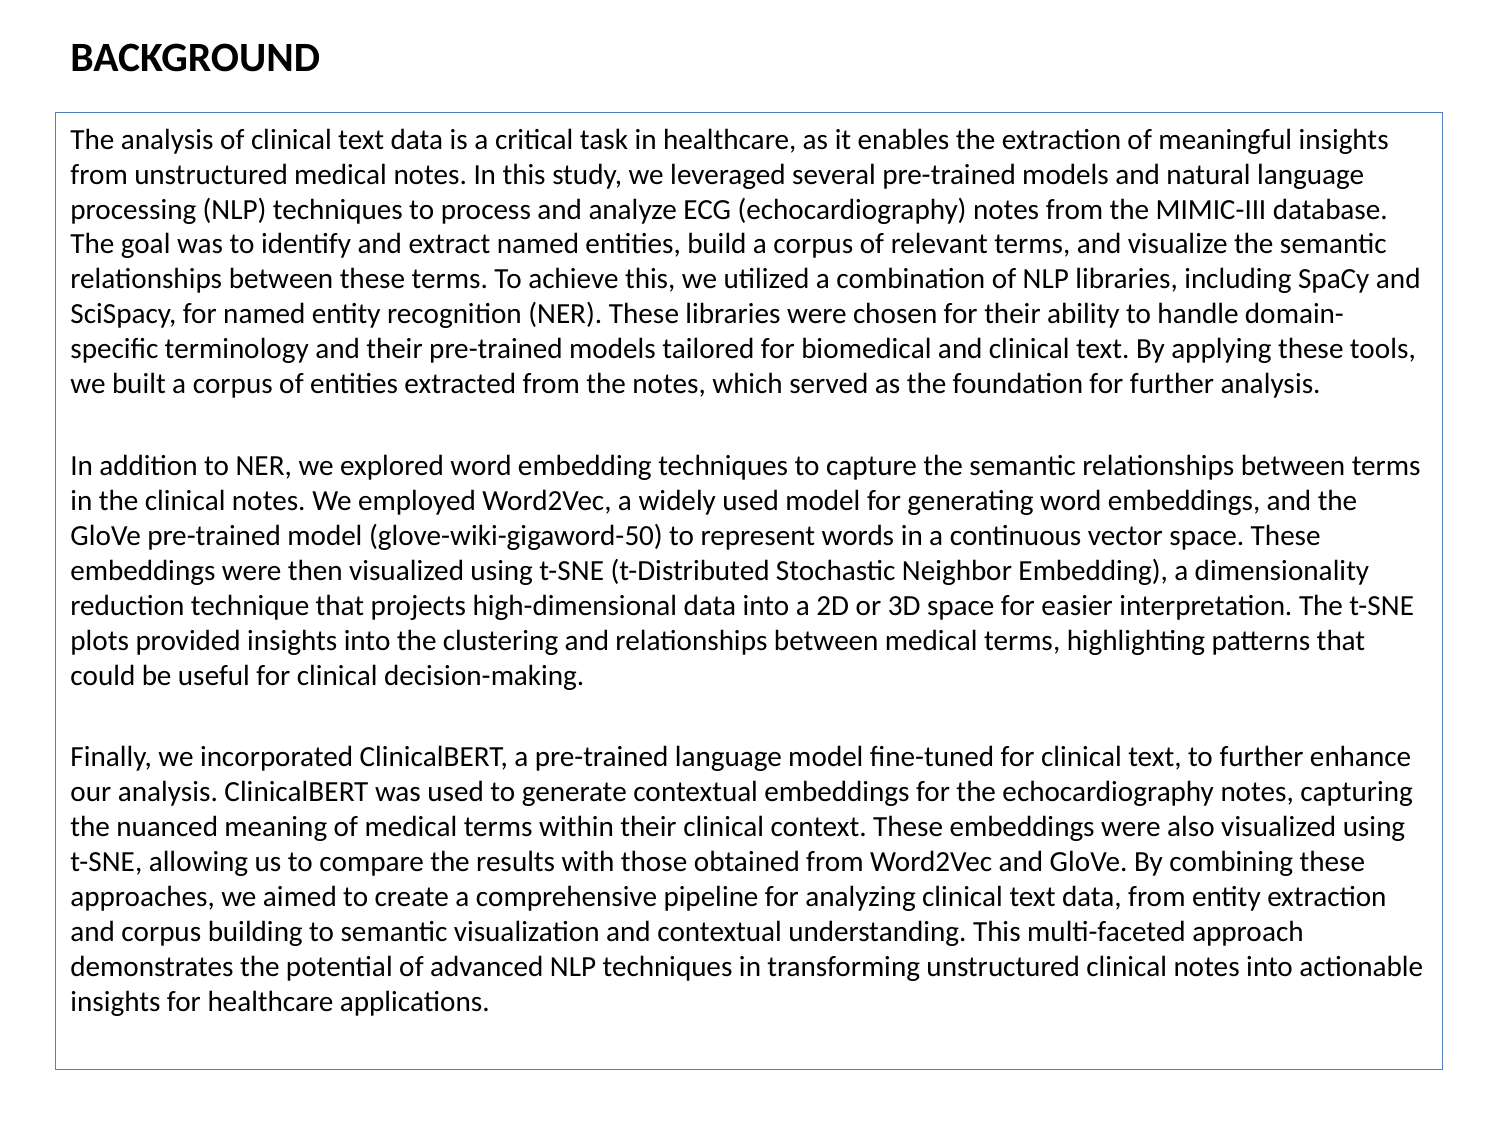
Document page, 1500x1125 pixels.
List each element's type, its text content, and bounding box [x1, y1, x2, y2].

title BACKGROUND [55, 17, 1406, 93]
list The analysis of clinical text data is a critical task in healthcare, as it enables the extraction of meaningful insights from unstructured medical notes. In this study, we leveraged several pre-trained models and natural language processing (NLP) techniques to process and analyze ECG (echocardiography) notes from the MIMIC-III database. The goal was to identify and extract named entities, build a corpus of relevant terms, and visualize the semantic relationships between these terms. To achieve this, we utilized a combination of NLP libraries, including SpaCy and SciSpacy, for named entity recognition (NER). These libraries were chosen for their ability to handle domain-specific terminology and their pre-trained models tailored for biomedical and clinical text. By applying these tools, we built a corpus of entities extracted from the notes, which served as the foundation for further analysis. In addition to NER, we explored word embedding techniques to capture the semantic relationships between terms in the clinical notes. We employed Word2Vec, a widely used model for generating word embeddings, and the GloVe pre-trained model (glove-wiki-gigaword-50) to represent words in a continuous vector space. These embeddings were then visualized using t-SNE (t-Distributed Stochastic Neighbor Embedding), a dimensionality reduction technique that projects high-dimensional data into a 2D or 3D space for easier interpretation. The t-SNE plots provided insights into the clustering and relationships between medical terms, highlighting patterns that could be useful for clinical decision-making. Finally, we incorporated ClinicalBERT, a pre-trained language model fine-tuned for clinical text, to further enhance our analysis. ClinicalBERT was used to generate contextual embeddings for the echocardiography notes, capturing the nuanced meaning of medical terms within their clinical context. These embeddings were also visualized using t-SNE, allowing us to compare the results with those obtained from Word2Vec and GloVe. By combining these approaches, we aimed to create a comprehensive pipeline for analyzing clinical text data, from entity extraction and corpus building to semantic visualization and contextual understanding. This multi-faceted approach demonstrates the potential of advanced NLP techniques in transforming unstructured clinical notes into actionable insights for healthcare applications. [55, 112, 1443, 1070]
